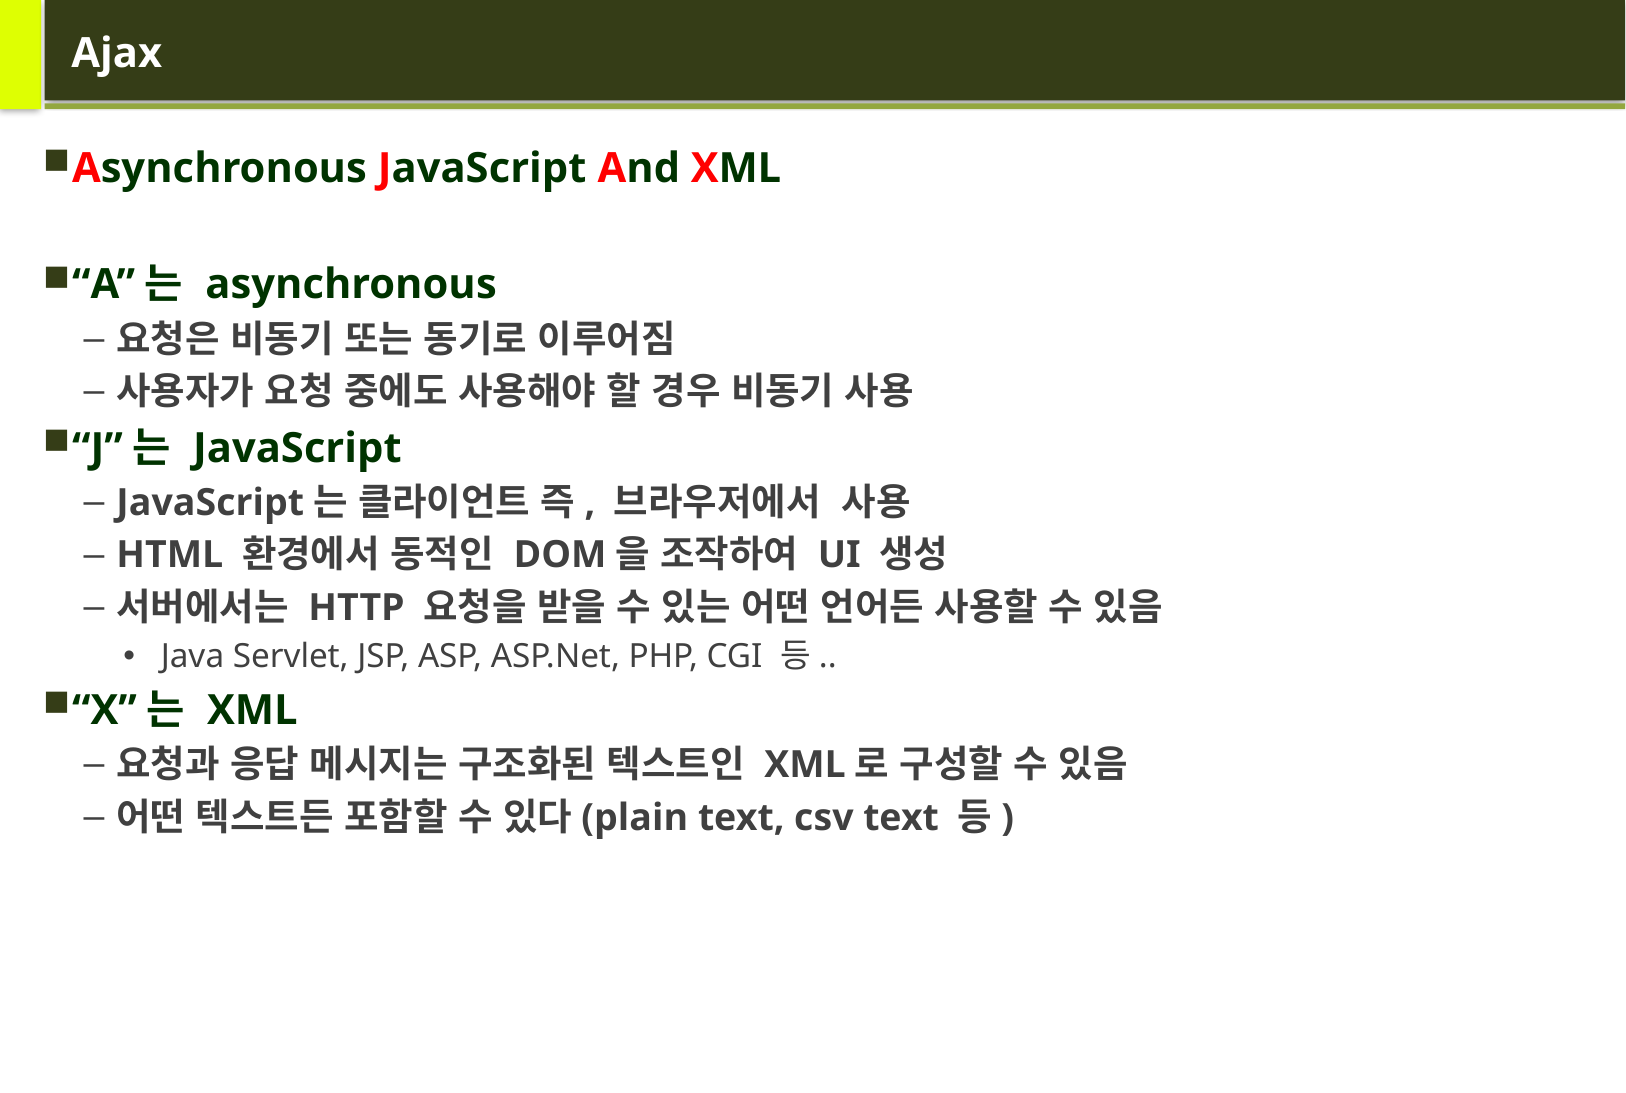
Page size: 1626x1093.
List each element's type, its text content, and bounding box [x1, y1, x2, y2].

list Asynchronous JavaScript And XML “A”는 asynchronous 요청은 비동기 또는 동기로 이루어짐 사용자가 요청 중에도 사용해야 할 경우 비동기 사용 “J”는 JavaScript JavaScript는 클라이언트 즉, 브라우저에서 사용 HTML 환경에서 동적인 DOM을 조작하여 UI 생성 서버에서는 HTTP 요청을 받을 수 있는 어떤 언어든 사용할 수 있음 Java Servlet, JSP, ASP, ASP.Net, PHP, CGI 등.. “X”는 XML 요청과 응답 메시지는 구조화된 텍스트인 XML로 구성할 수 있음 어떤 텍스트든 포함할 수 있다(plain text, csv text 등) [27, 132, 1598, 1067]
title Ajax [56, 0, 1604, 103]
